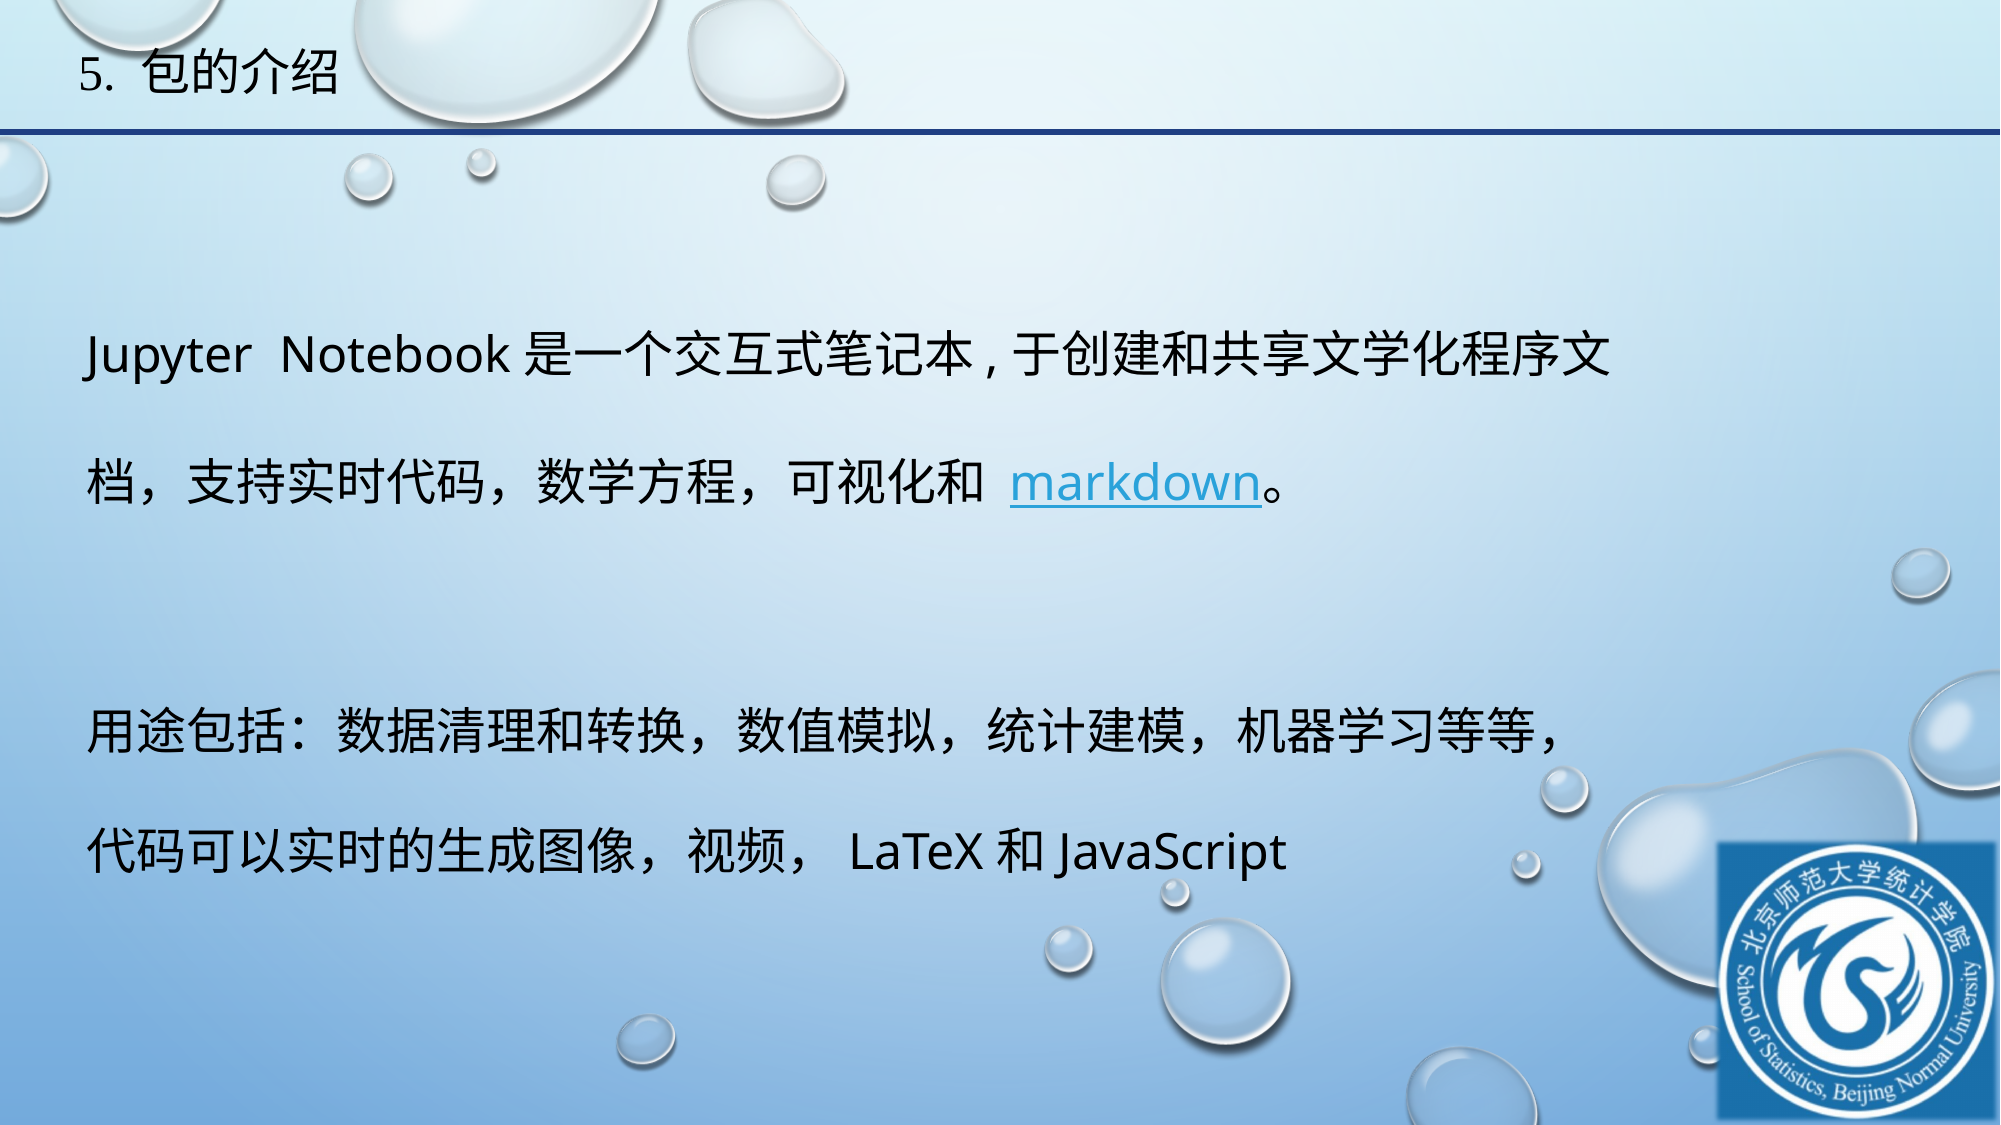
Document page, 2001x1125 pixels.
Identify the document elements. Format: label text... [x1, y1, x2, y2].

picture [0, 135, 2000, 1125]
text_box Jupyter Notebook是一个交互式笔记本,于创建和共享文学化程序文档，支持实时代码，数学方程，可视化和 markdown。 用途包括：数据清理和转换，数值模拟，统计建模，机器学习等等，代码可以实时的生成图像，视频，LaTeX和JavaScript [71, 255, 1644, 1007]
text_box 5. 包的介绍 [13, 33, 790, 108]
picture [0, 0, 2000, 129]
